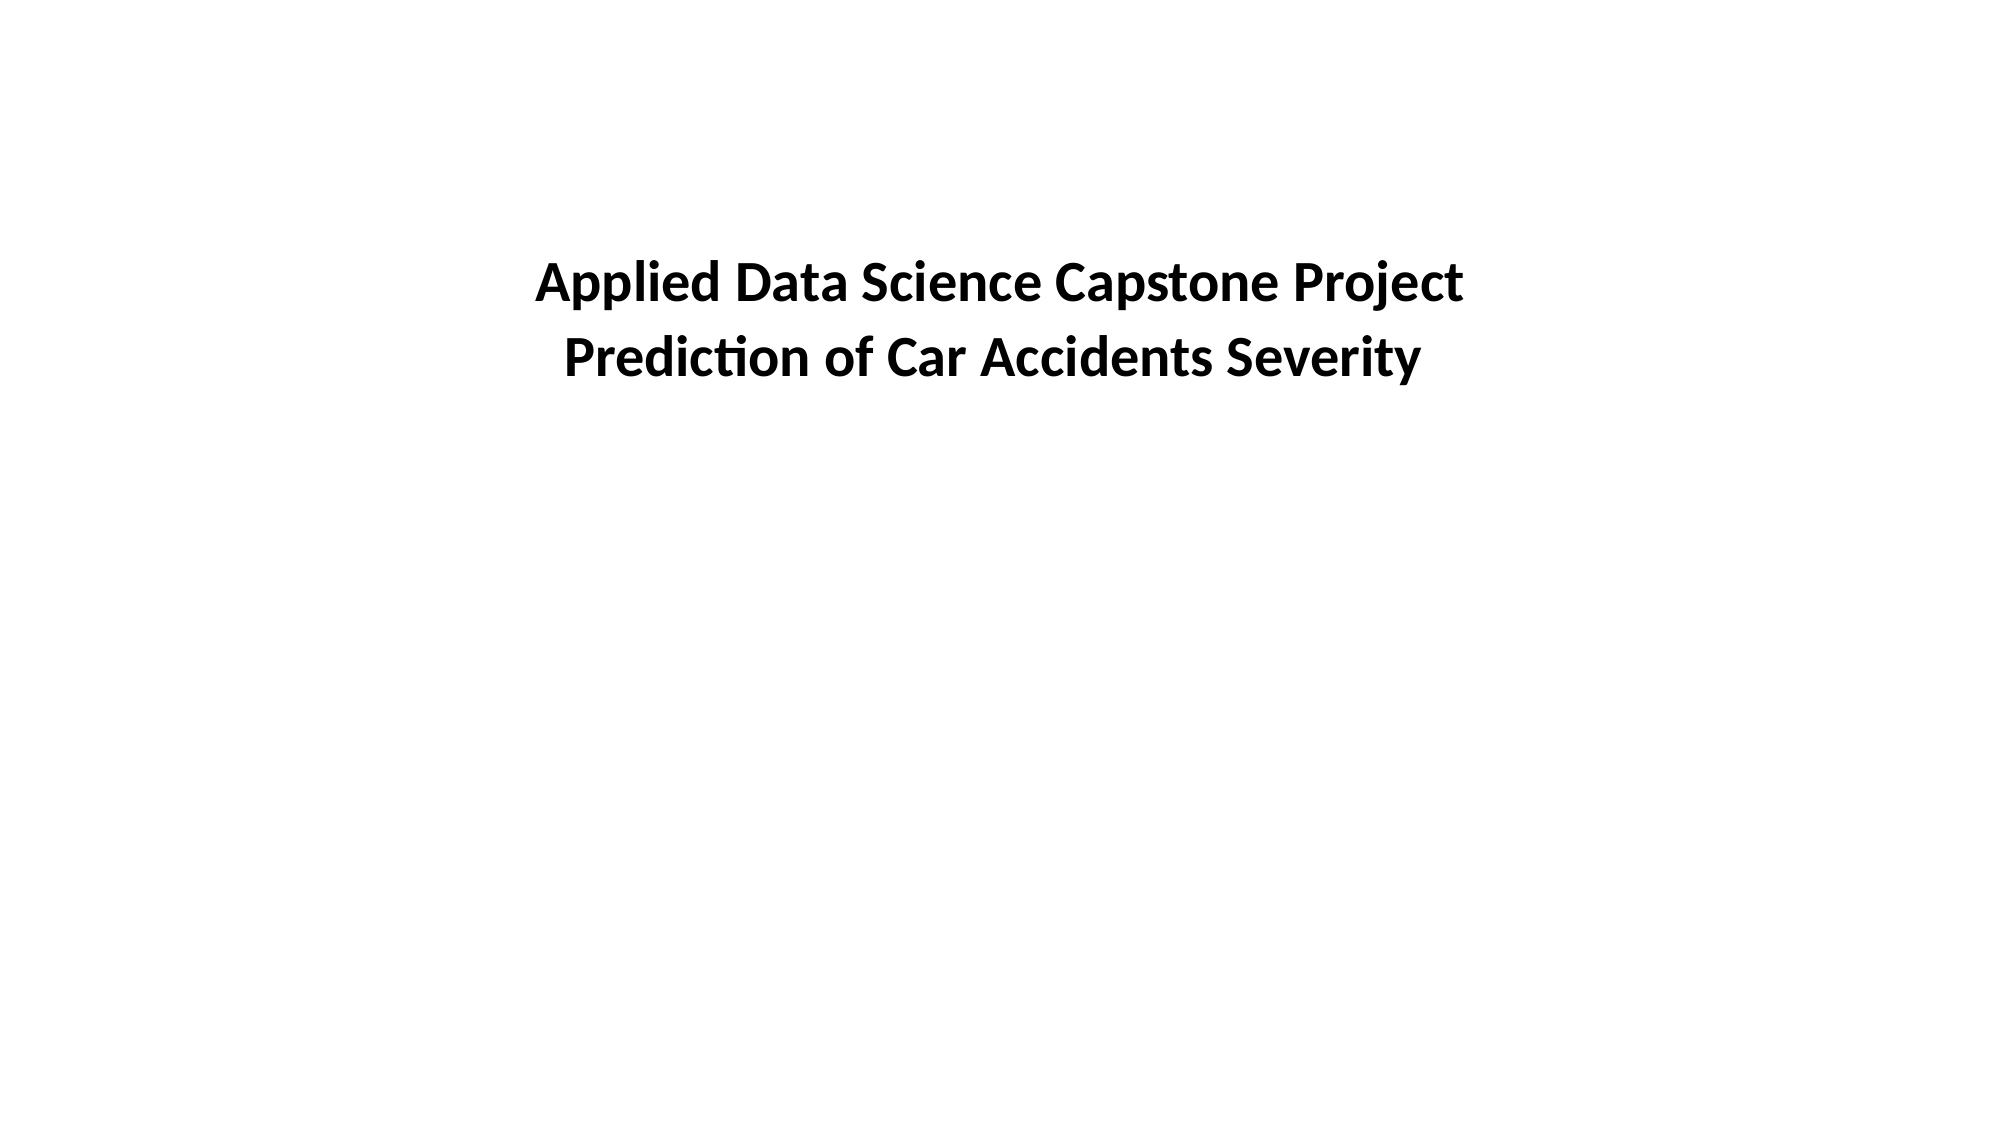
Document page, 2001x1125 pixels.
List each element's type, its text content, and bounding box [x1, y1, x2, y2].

title Applied Data Science Capstone Project Prediction of Car Accidents Severity [249, 184, 1750, 576]
